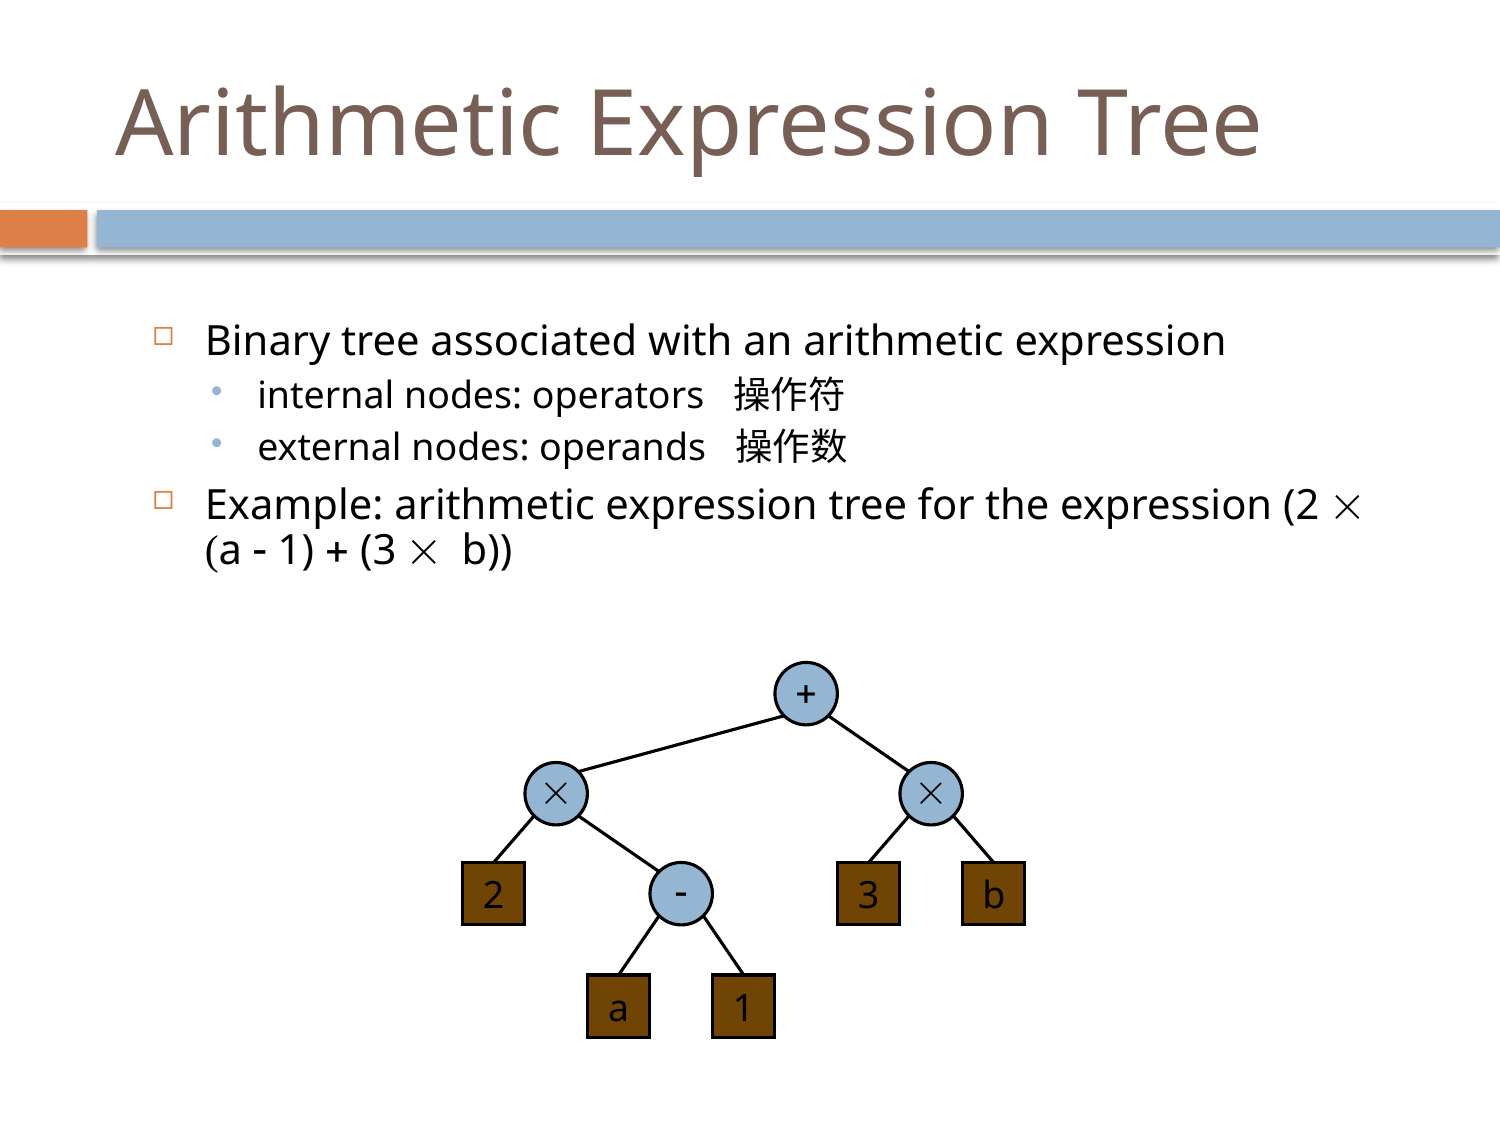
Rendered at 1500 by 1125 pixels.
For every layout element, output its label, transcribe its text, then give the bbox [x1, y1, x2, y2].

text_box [462, 662, 1026, 1038]
title Arithmetic Expression Tree [100, 37, 1438, 200]
list Binary tree associated with an arithmetic expression internal nodes: operators 操作符 external nodes: operands 操作数 Example: arithmetic expression tree for the expression (2  (a - 1) + (3  b)) [137, 312, 1413, 581]
